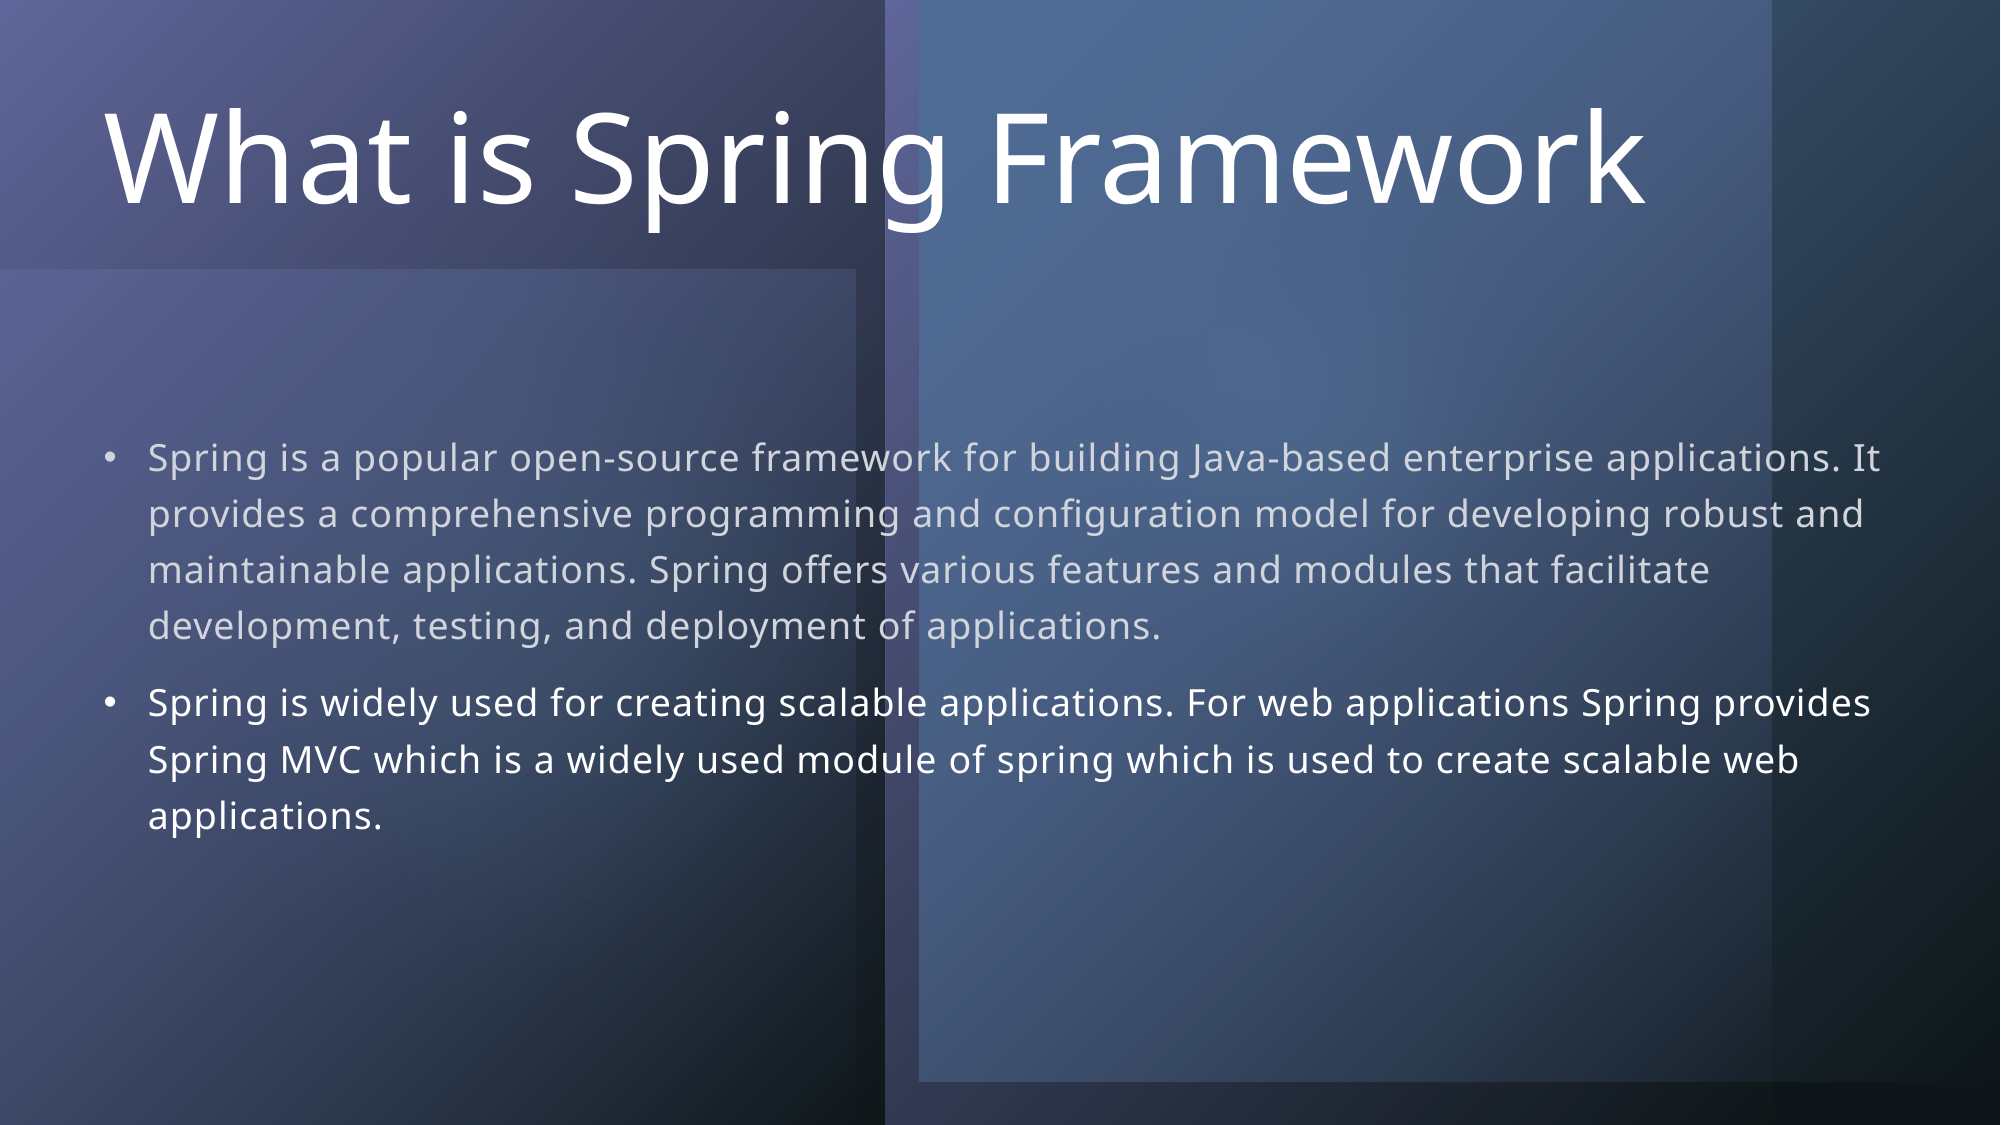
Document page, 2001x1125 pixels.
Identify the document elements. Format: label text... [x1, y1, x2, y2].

title What is Spring Framework [88, 88, 1910, 386]
list Spring is a popular open-source framework for building Java-based enterprise applications. It provides a comprehensive programming and configuration model for developing robust and maintainable applications. Spring offers various features and modules that facilitate development, testing, and deployment of applications. Spring is widely used for creating scalable applications. For web applications Spring provides Spring MVC which is a widely used module of spring which is used to create scalable web applications. [88, 414, 1910, 1035]
